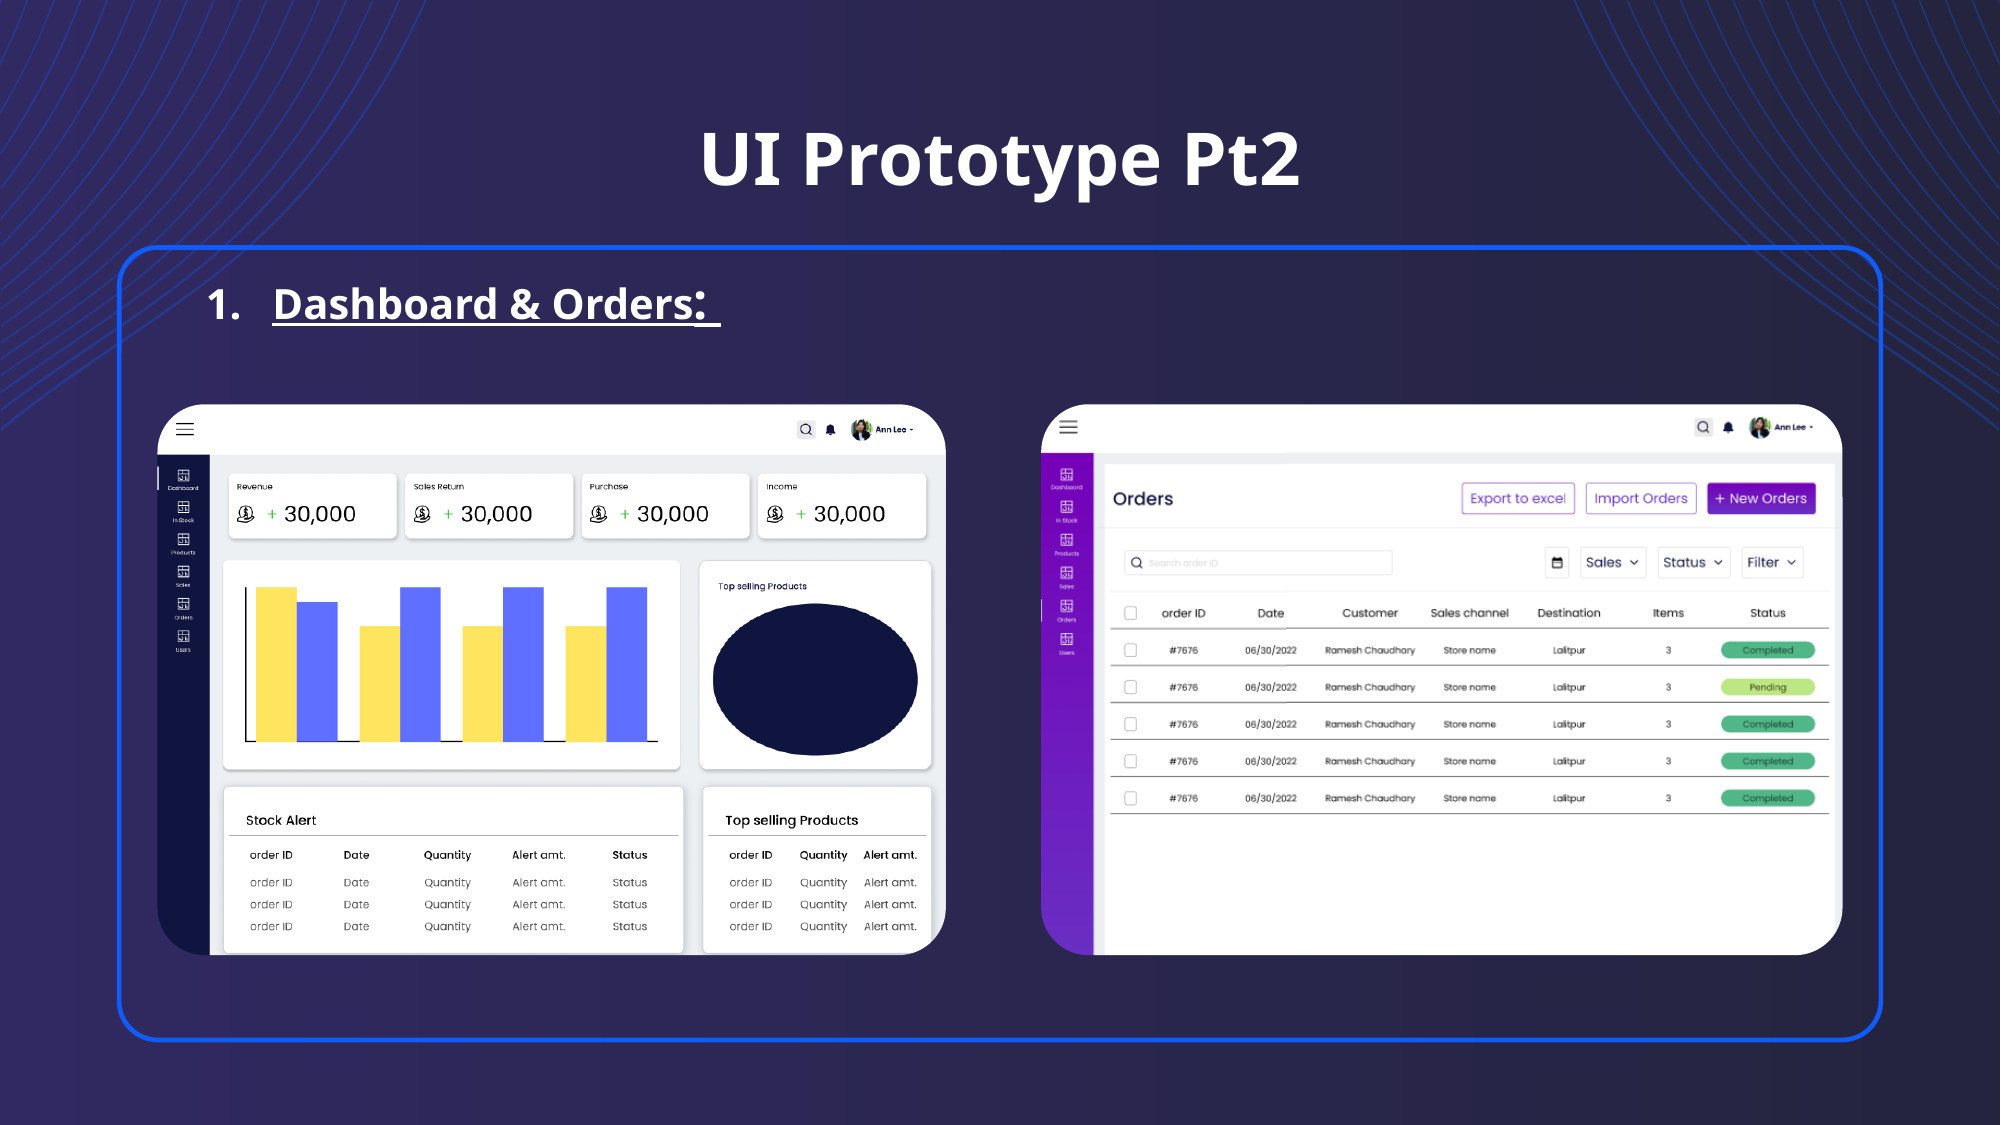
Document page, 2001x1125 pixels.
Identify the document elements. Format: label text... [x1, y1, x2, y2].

picture [1040, 404, 1843, 956]
picture [157, 404, 947, 956]
list Dashboard & Orders: [157, 254, 1843, 1034]
title UI Prototype Pt2 [157, 97, 1843, 223]
